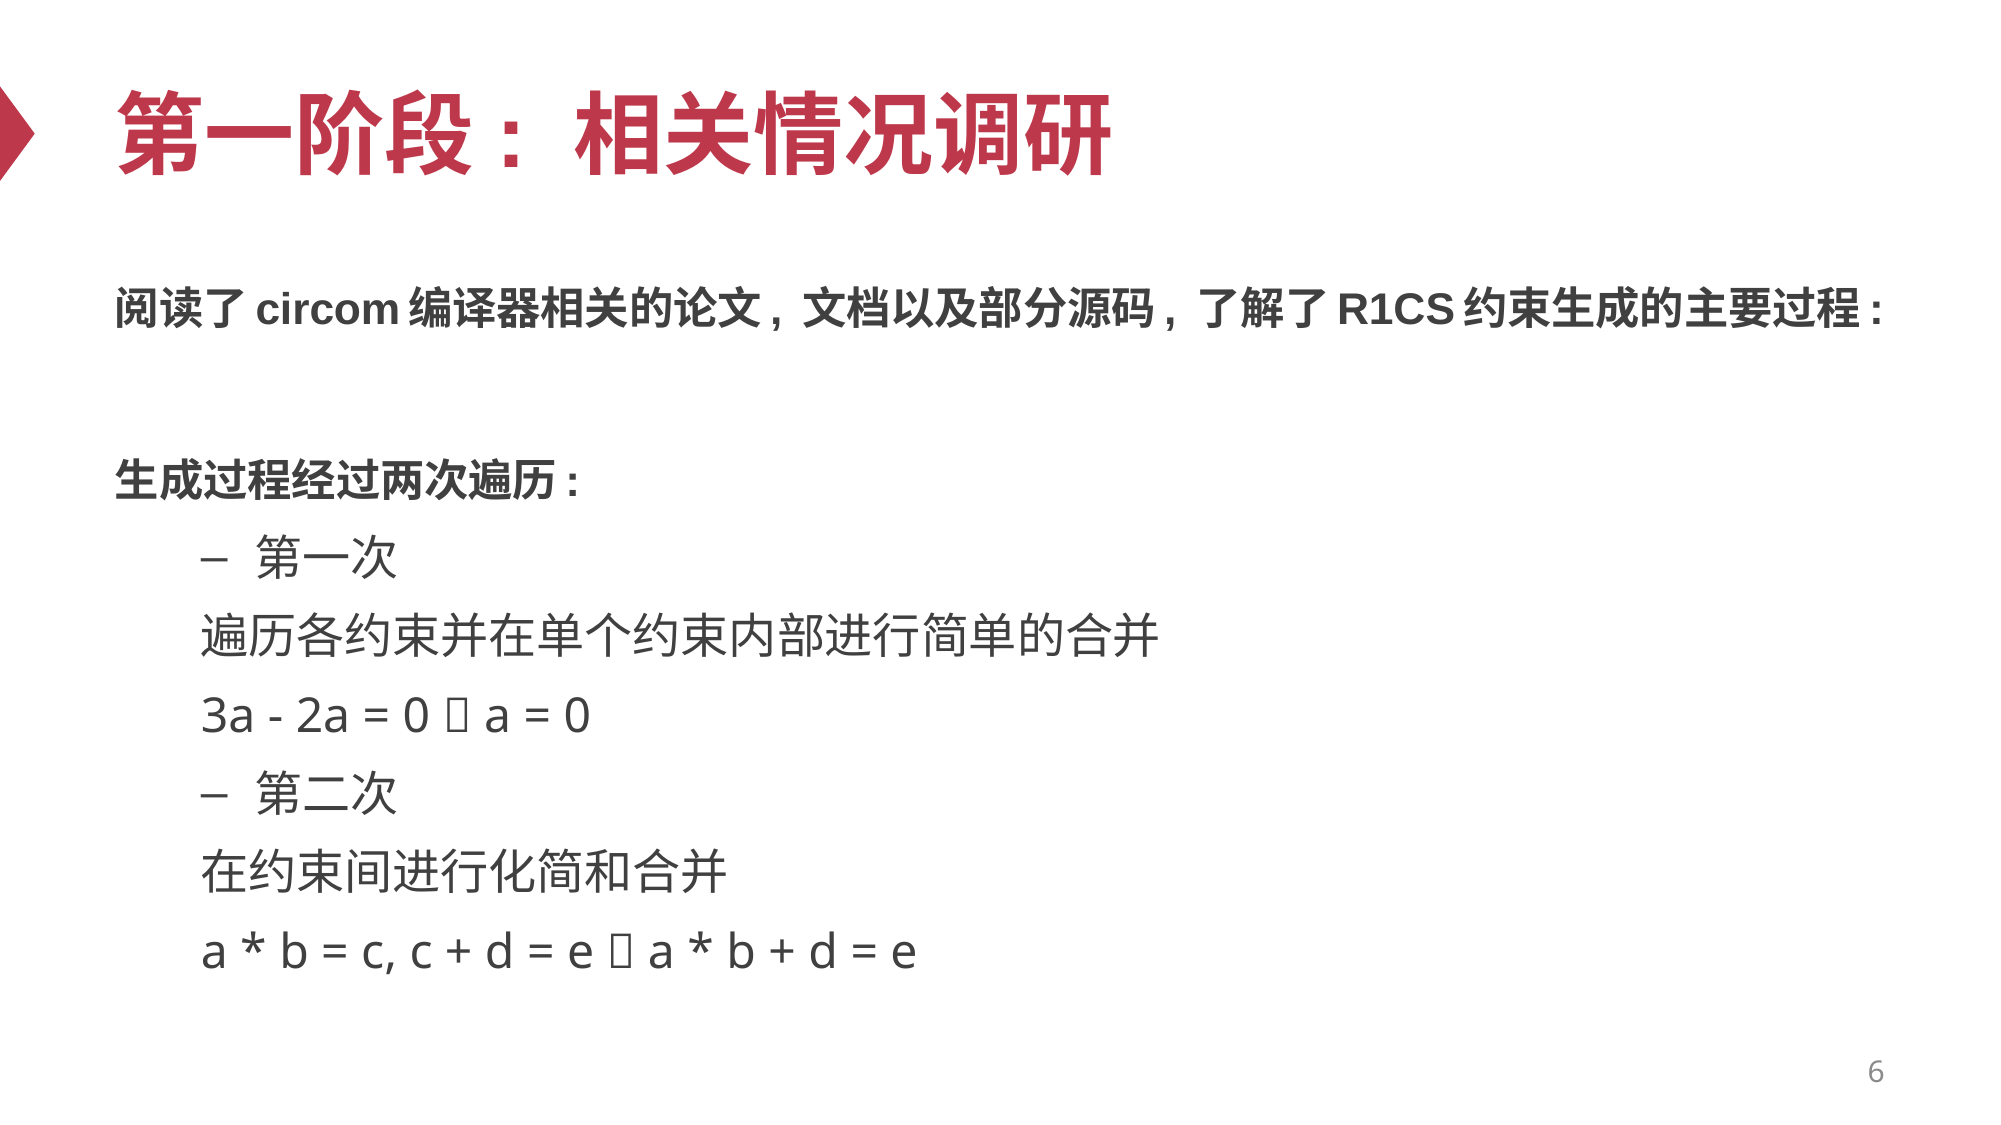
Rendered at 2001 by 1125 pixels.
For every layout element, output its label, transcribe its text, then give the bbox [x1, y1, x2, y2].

list 阅读了circom编译器相关的论文, 文档以及部分源码, 了解了R1CS约束生成的主要过程: 生成过程经过两次遍历: 第一次 遍历各约束并在单个约束内部进行简单的合并 3a - 2a = 0  a = 0 第二次 在约束间进行化简和合并 a * b = c, c + d = e  a * b + d = e [99, 262, 1900, 1005]
title 第一阶段: 相关情况调研 [99, 38, 1900, 226]
slide_number 6 [1433, 1042, 1900, 1103]
